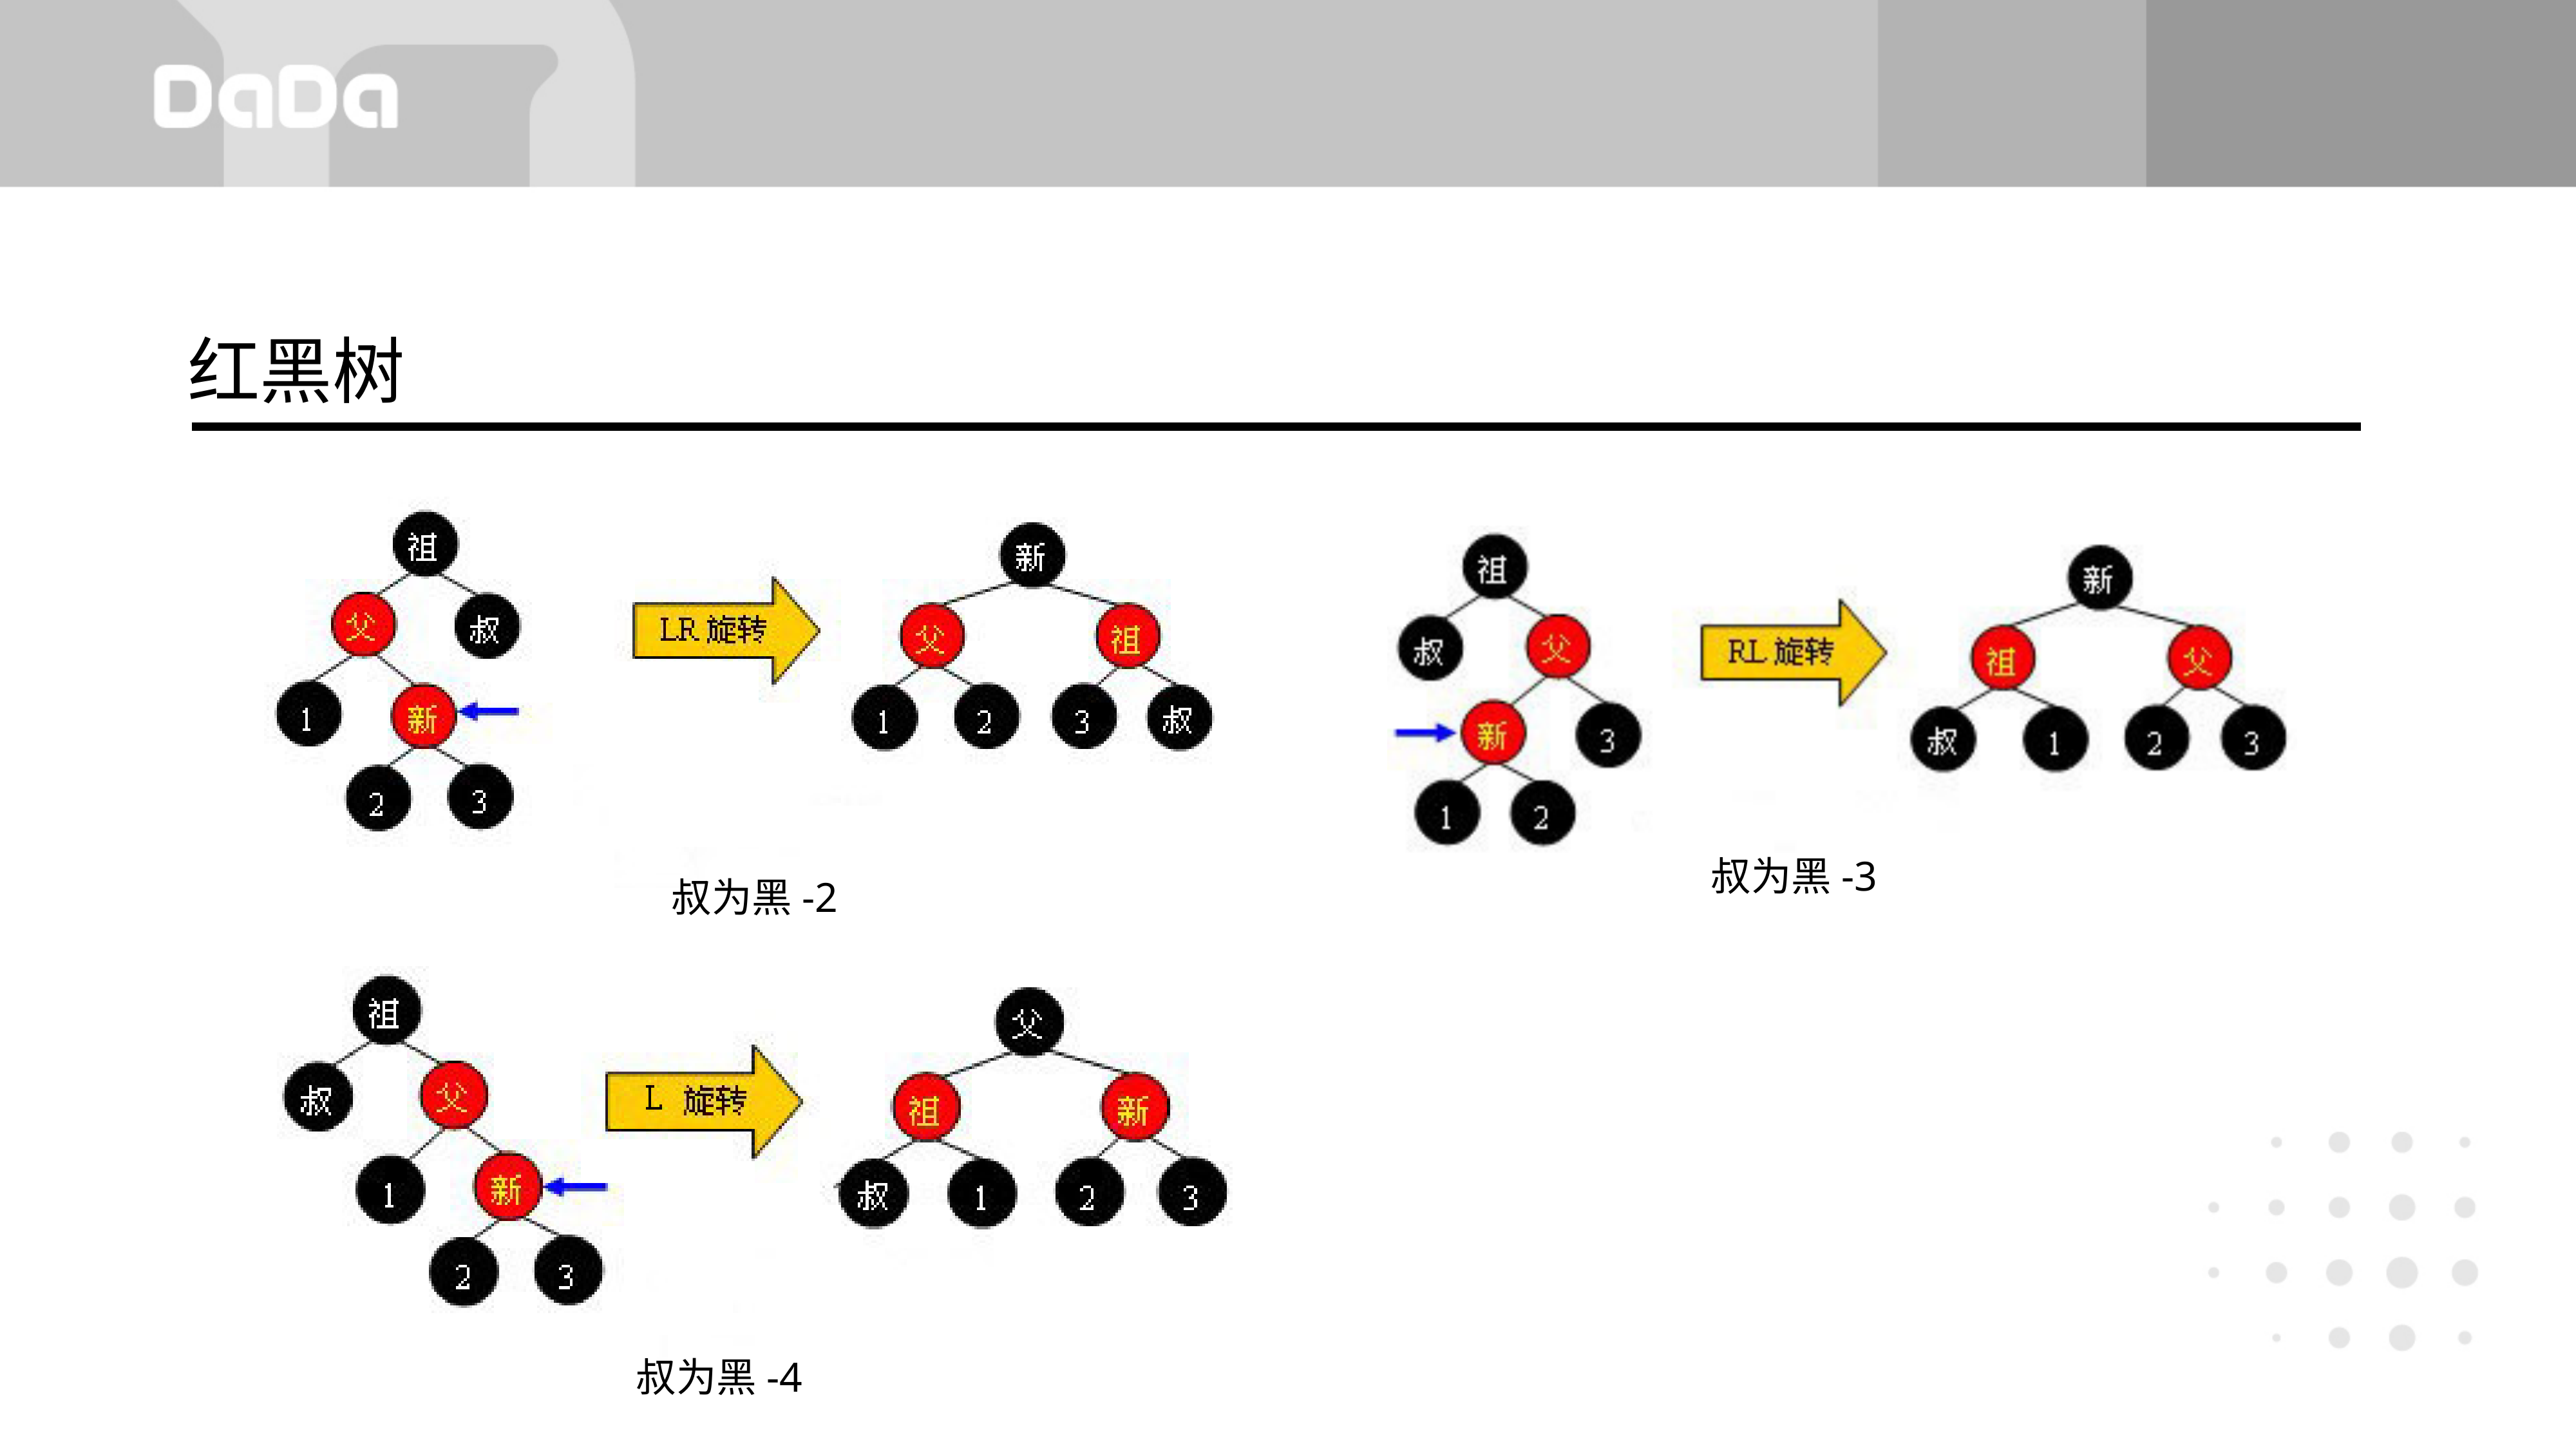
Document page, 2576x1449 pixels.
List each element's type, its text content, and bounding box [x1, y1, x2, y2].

text_box 叔为黑-2 [643, 896, 867, 925]
picture [0, 0, 2576, 1449]
text_box 红黑树 [178, 320, 1332, 417]
text_box 叔为黑-4 [607, 1376, 831, 1406]
